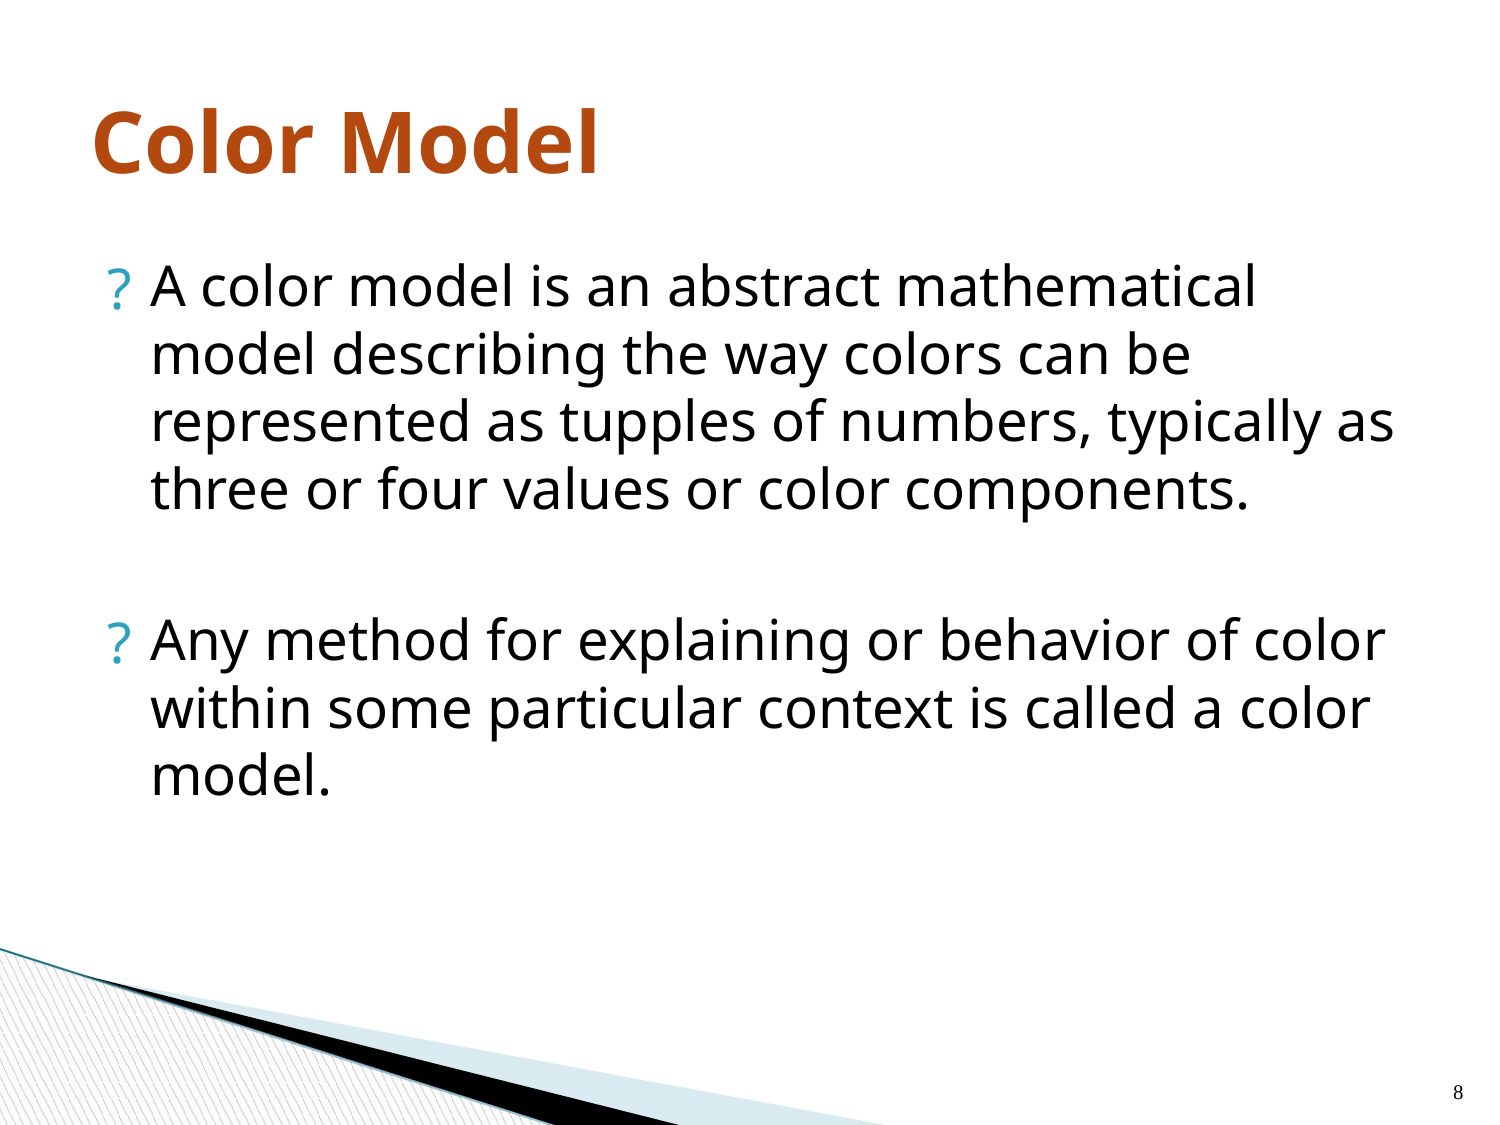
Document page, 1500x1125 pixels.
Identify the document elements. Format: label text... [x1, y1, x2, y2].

slide_number ‹#› [1418, 1051, 1479, 1112]
list A color model is an abstract mathematical model describing the way colors can be represented as tupples of numbers, typically as three or four values or color components. Any method for explaining or behavior of color within some particular context is called a color model. [75, 242, 1425, 986]
picture [0, 946, 559, 1125]
title Color Model [75, 45, 1425, 233]
